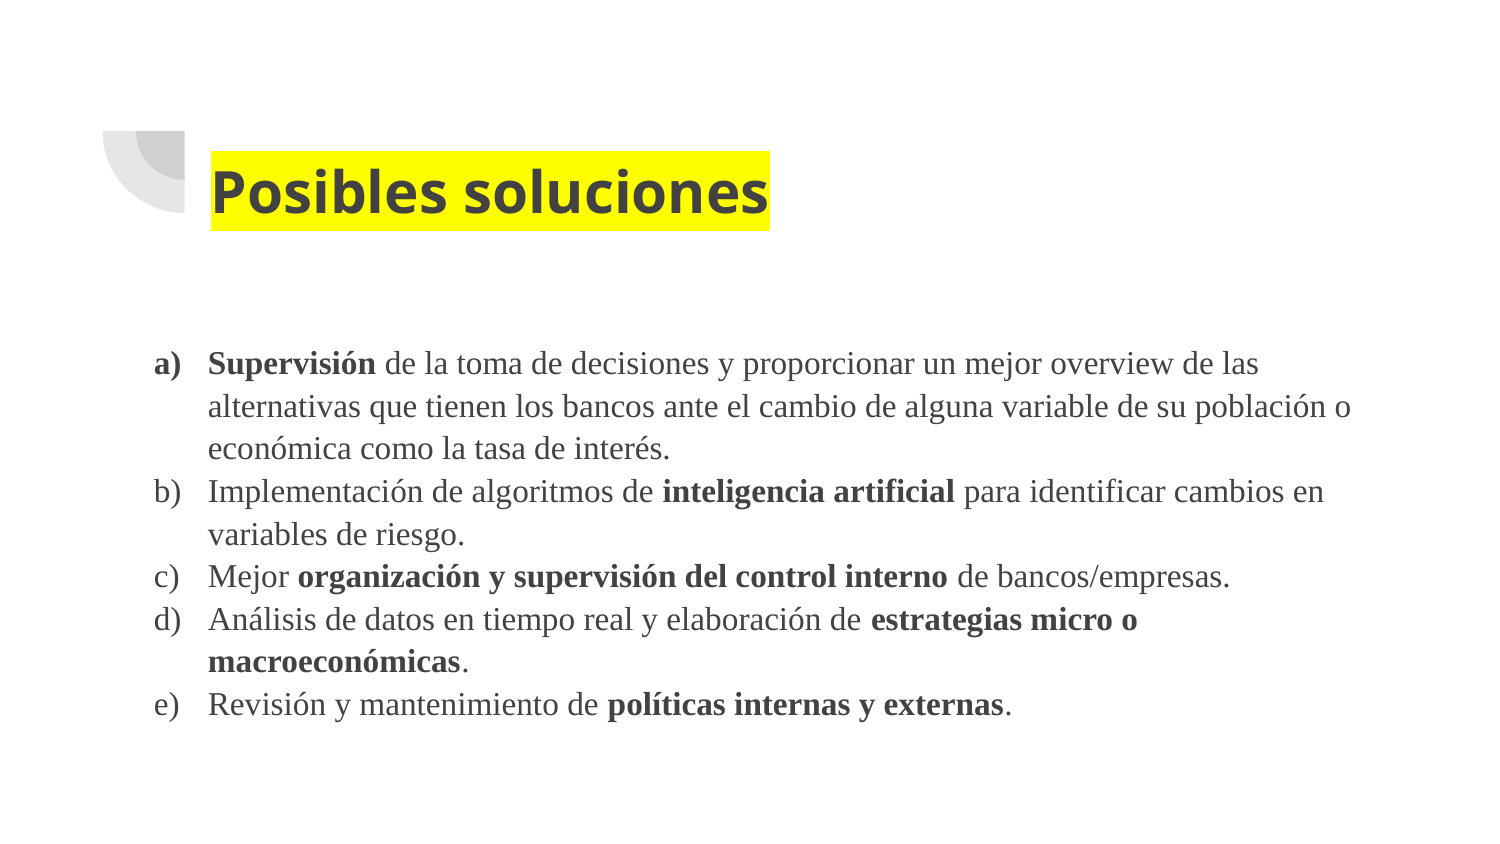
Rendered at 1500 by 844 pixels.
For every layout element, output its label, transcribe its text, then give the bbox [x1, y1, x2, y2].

list Supervisión de la toma de decisiones y proporcionar un mejor overview de las alternativas que tienen los bancos ante el cambio de alguna variable de su población o económica como la tasa de interés. Implementación de algoritmos de inteligencia artificial para identificar cambios en variables de riesgo. Mejor organización y supervisión del control interno de bancos/empresas. Análisis de datos en tiempo real y elaboración de estrategias micro o macroeconómicas. Revisión y mantenimiento de políticas internas y externas. [117, 324, 1372, 844]
title Posibles soluciones [195, 136, 1350, 301]
